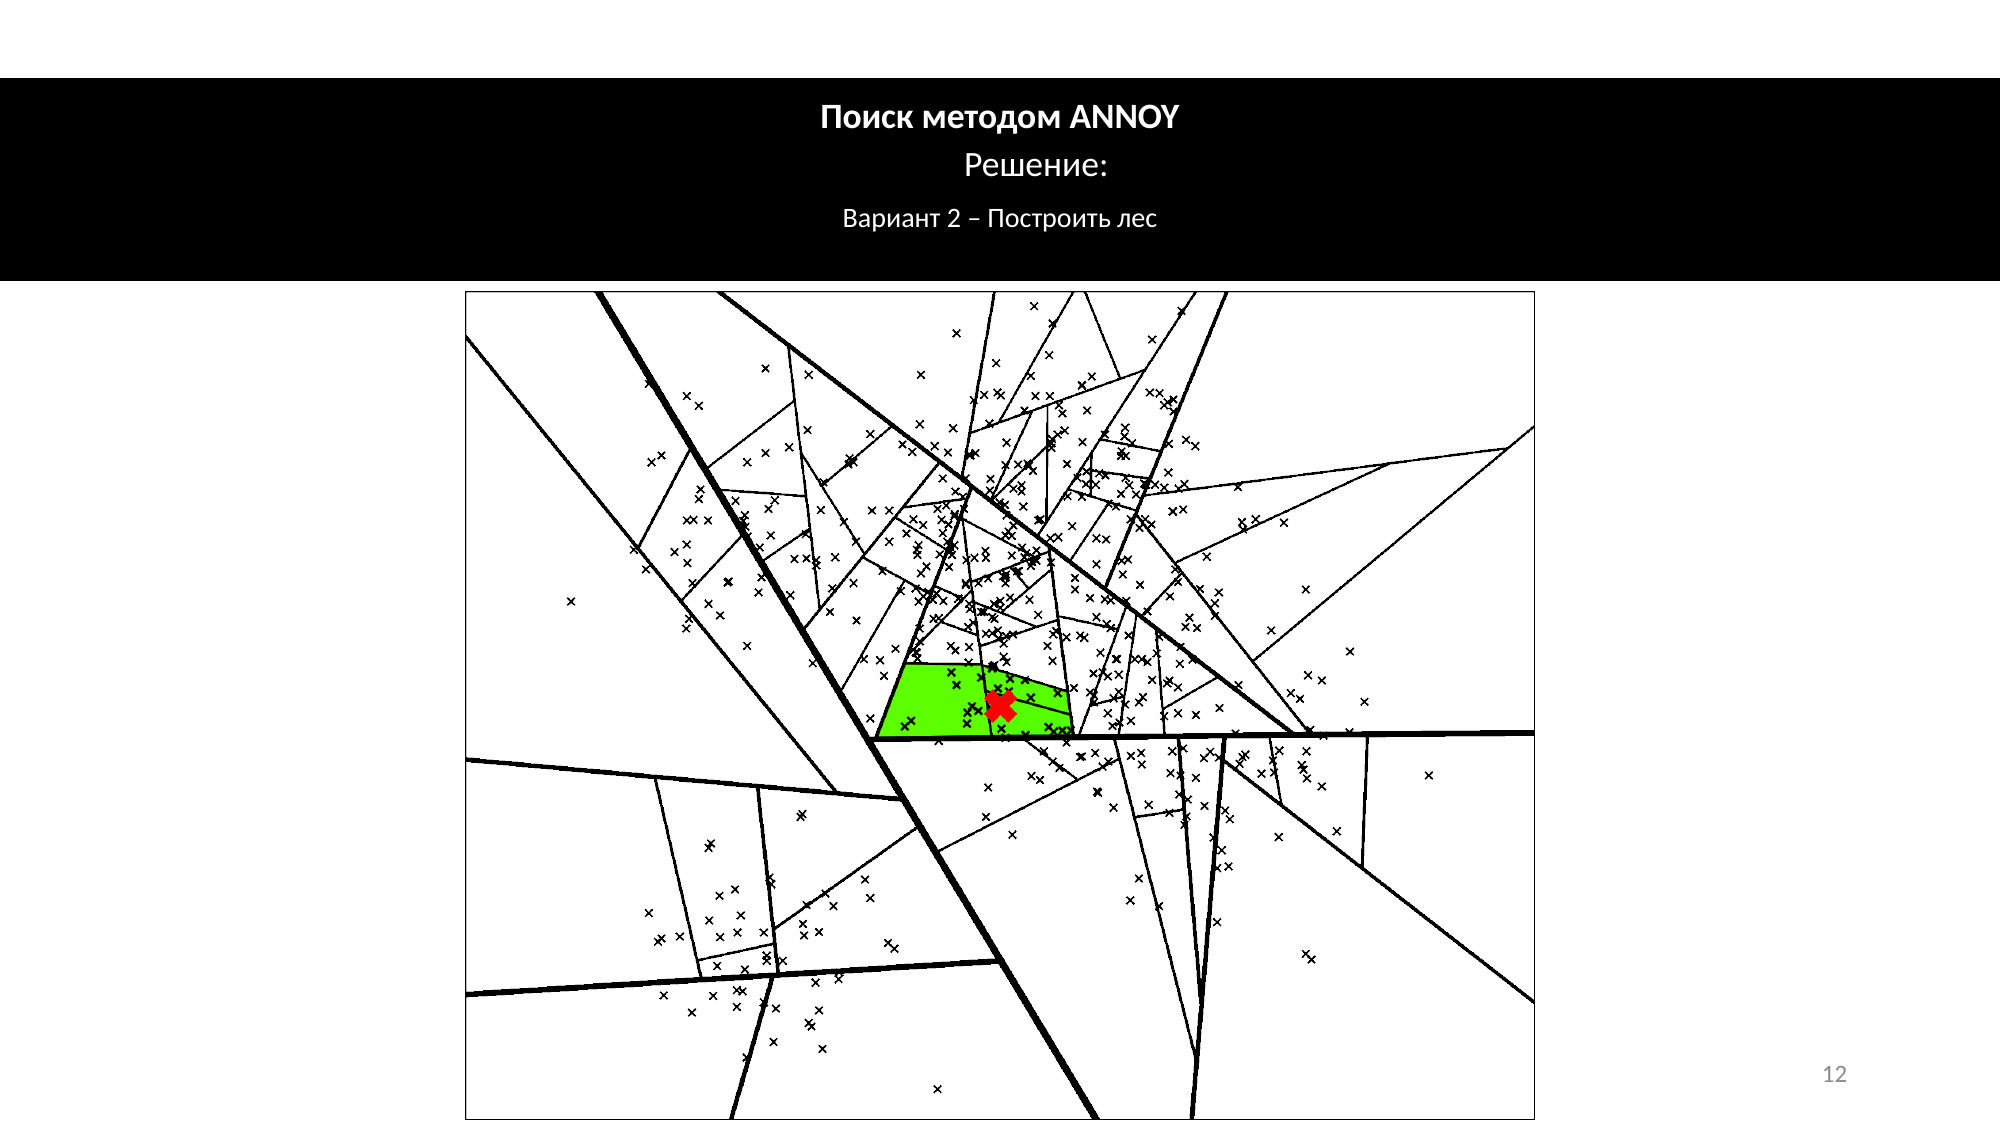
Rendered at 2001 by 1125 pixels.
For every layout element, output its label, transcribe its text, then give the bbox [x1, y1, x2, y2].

slide_number 12 [1535, 1042, 1863, 1103]
text_box [0, 78, 2000, 90]
text_box Поиск методом ANNOY Решение: Вариант 2 – Построить лес [0, 90, 2000, 292]
picture [465, 291, 1535, 1120]
